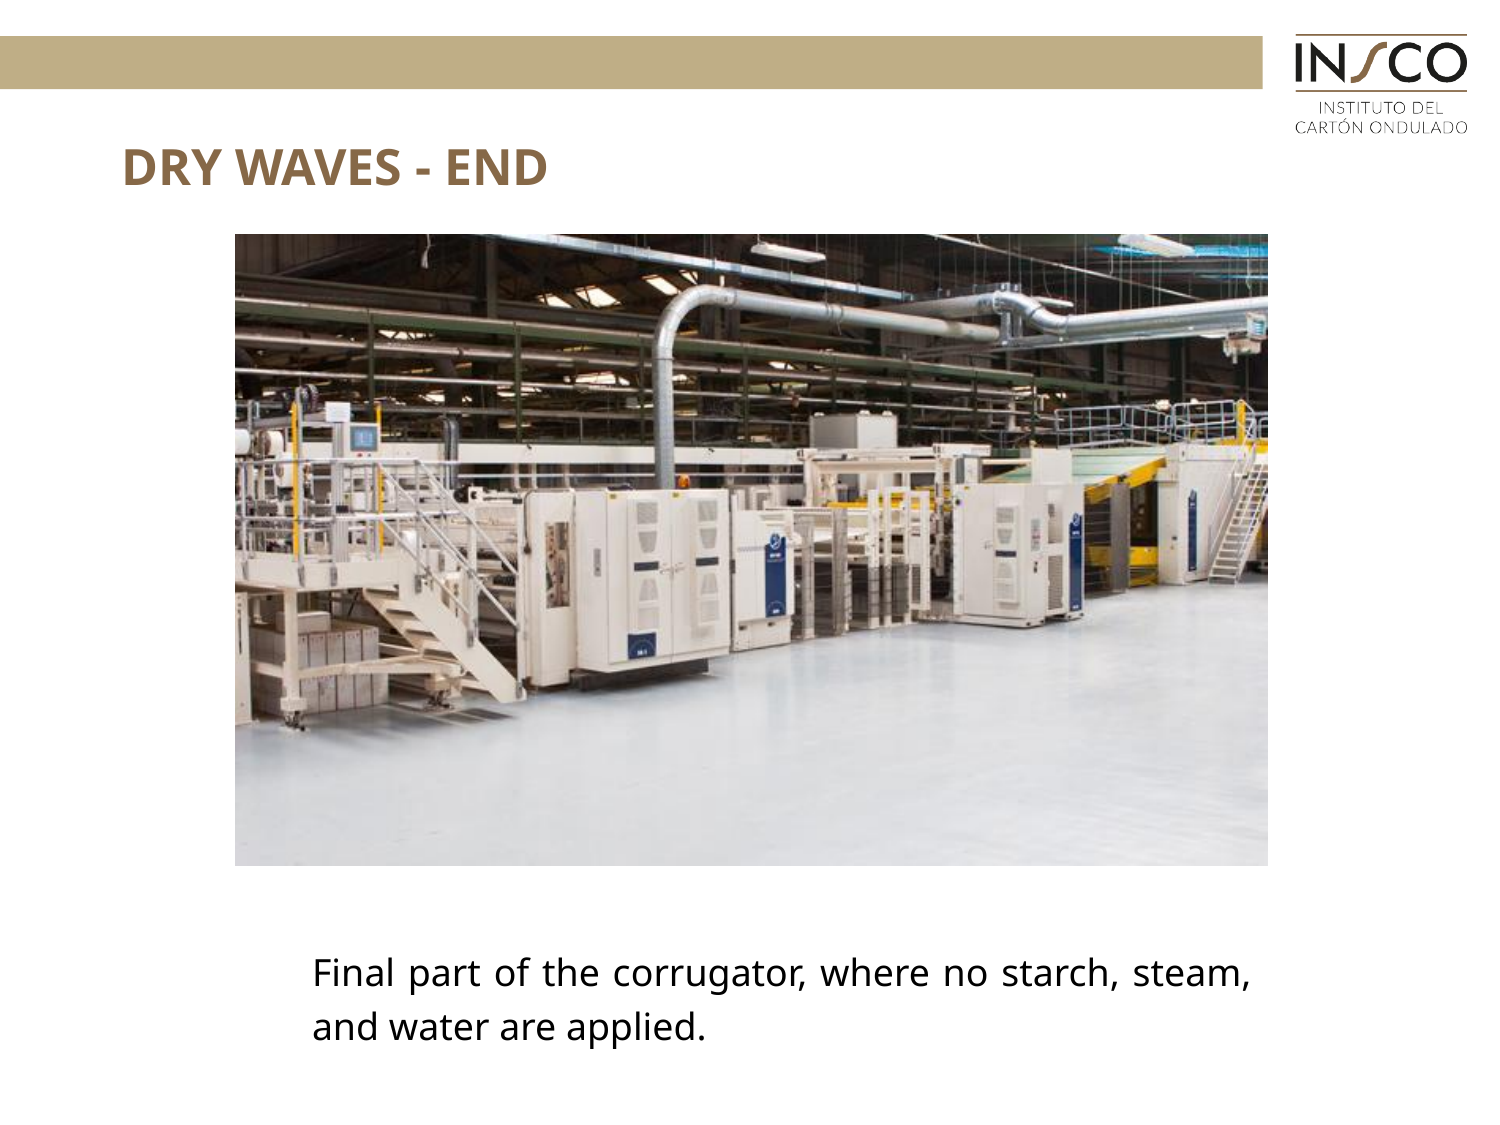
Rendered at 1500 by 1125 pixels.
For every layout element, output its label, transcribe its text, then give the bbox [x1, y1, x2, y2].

picture [1259, 0, 1500, 161]
picture [234, 234, 1268, 866]
text_box Final part of the corrugator, where no starch, steam, and water are applied. [297, 932, 1268, 1053]
list DRY WAVES - END [106, 127, 1397, 781]
